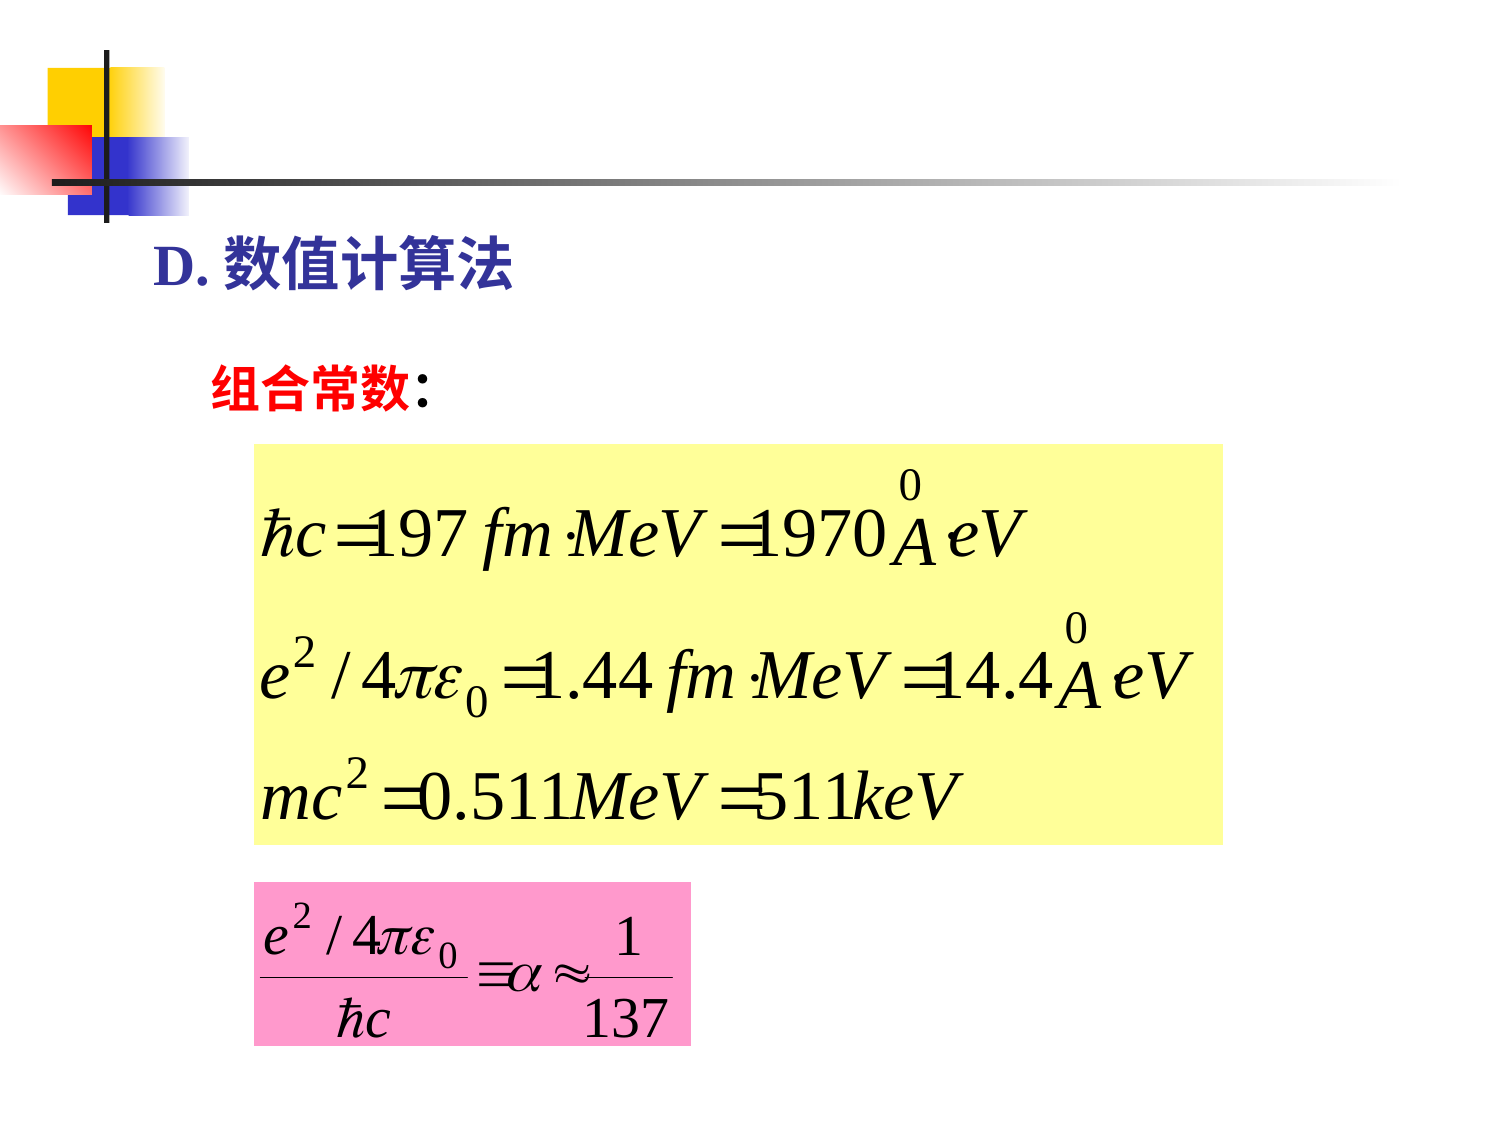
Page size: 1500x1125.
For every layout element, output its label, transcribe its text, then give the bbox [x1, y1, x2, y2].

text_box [253, 444, 1223, 845]
text_box D.数值计算法 组合常数： [88, 220, 1459, 425]
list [253, 881, 692, 1046]
